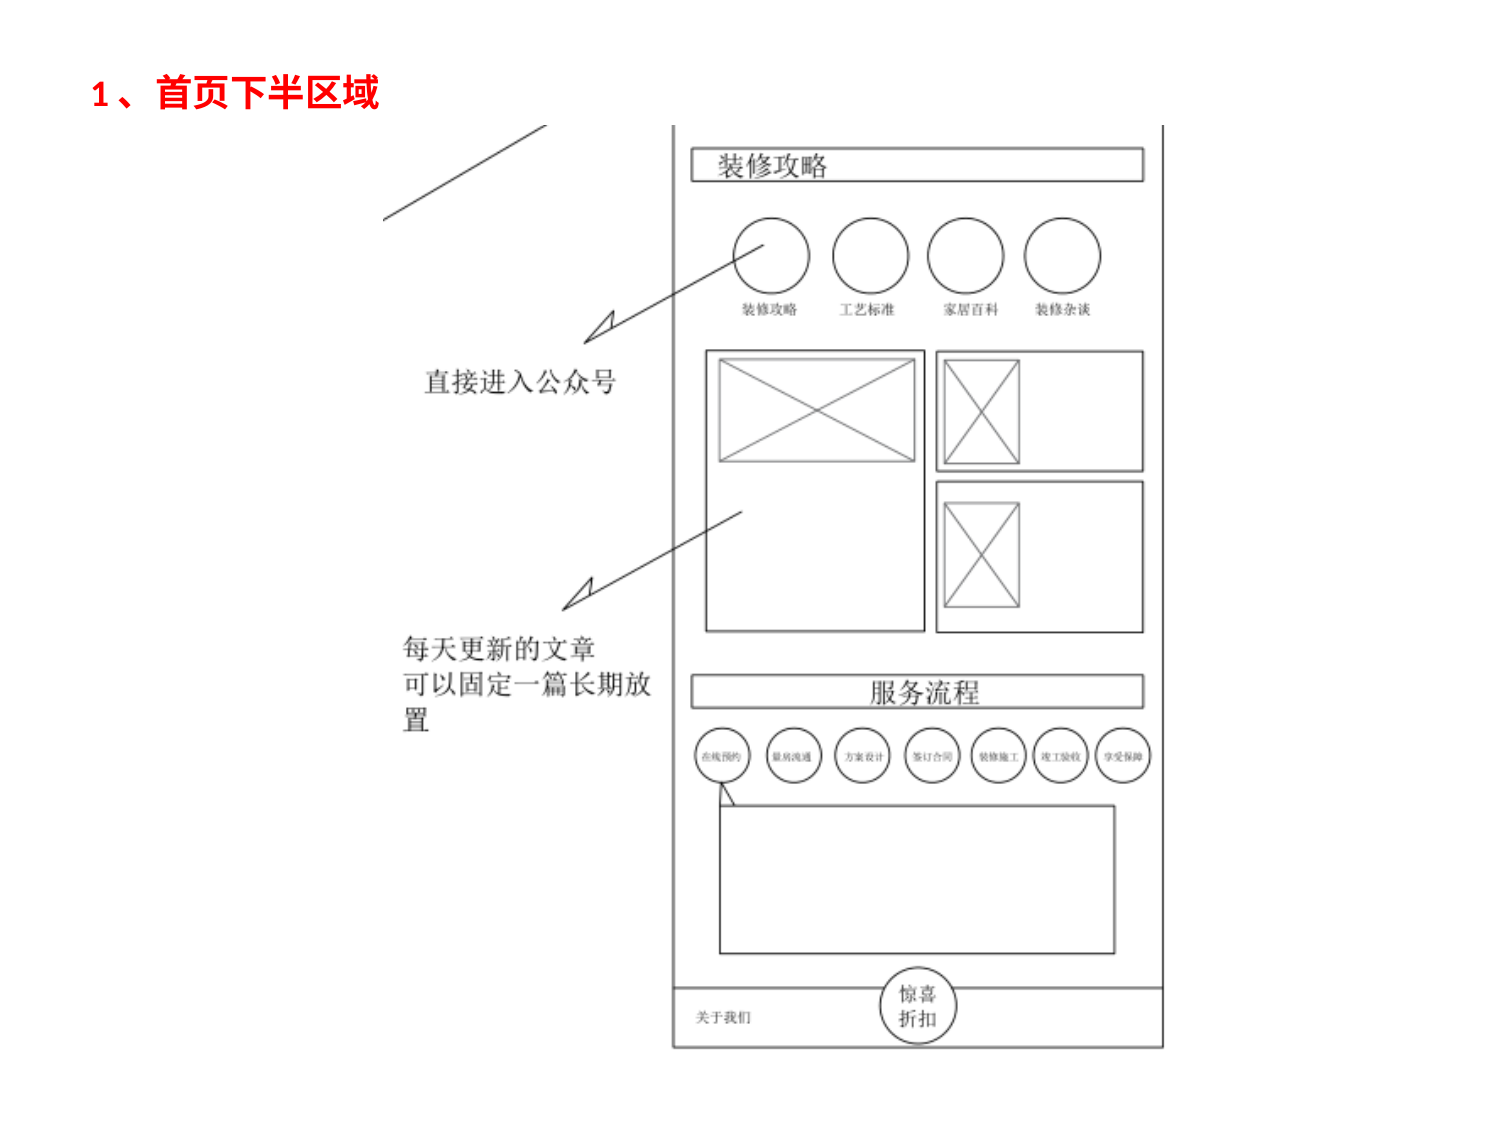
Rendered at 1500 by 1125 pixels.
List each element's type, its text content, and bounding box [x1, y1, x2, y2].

picture [383, 125, 1176, 1056]
title 1、首页下半区域 [75, 45, 1425, 138]
